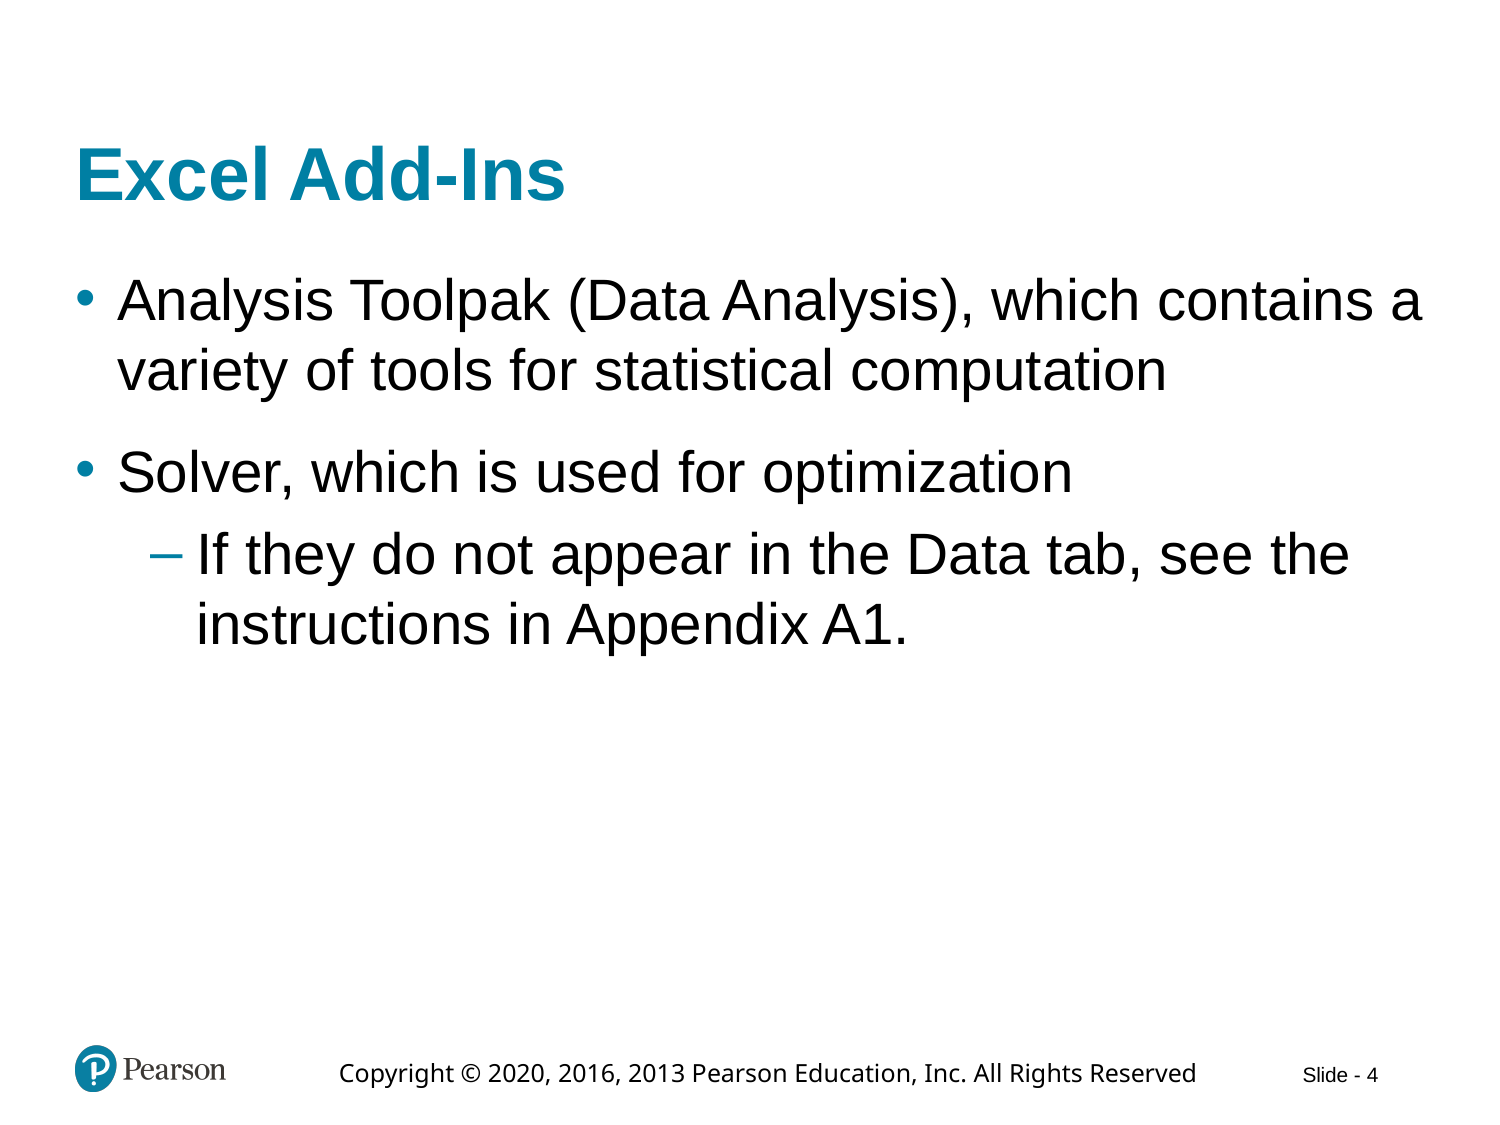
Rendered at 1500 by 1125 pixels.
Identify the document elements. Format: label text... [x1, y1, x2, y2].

picture [101, 1045, 226, 1092]
title Excel Add-Ins [75, 35, 1425, 216]
list Analysis Toolpak (Data Analysis), which contains a variety of tools for statistical computation Solver, which is used for optimization If they do not appear in the Data tab, see the instructions in Appendix A1. [75, 262, 1425, 725]
picture [75, 1045, 90, 1061]
picture [83, 1054, 109, 1079]
picture [75, 1078, 86, 1092]
